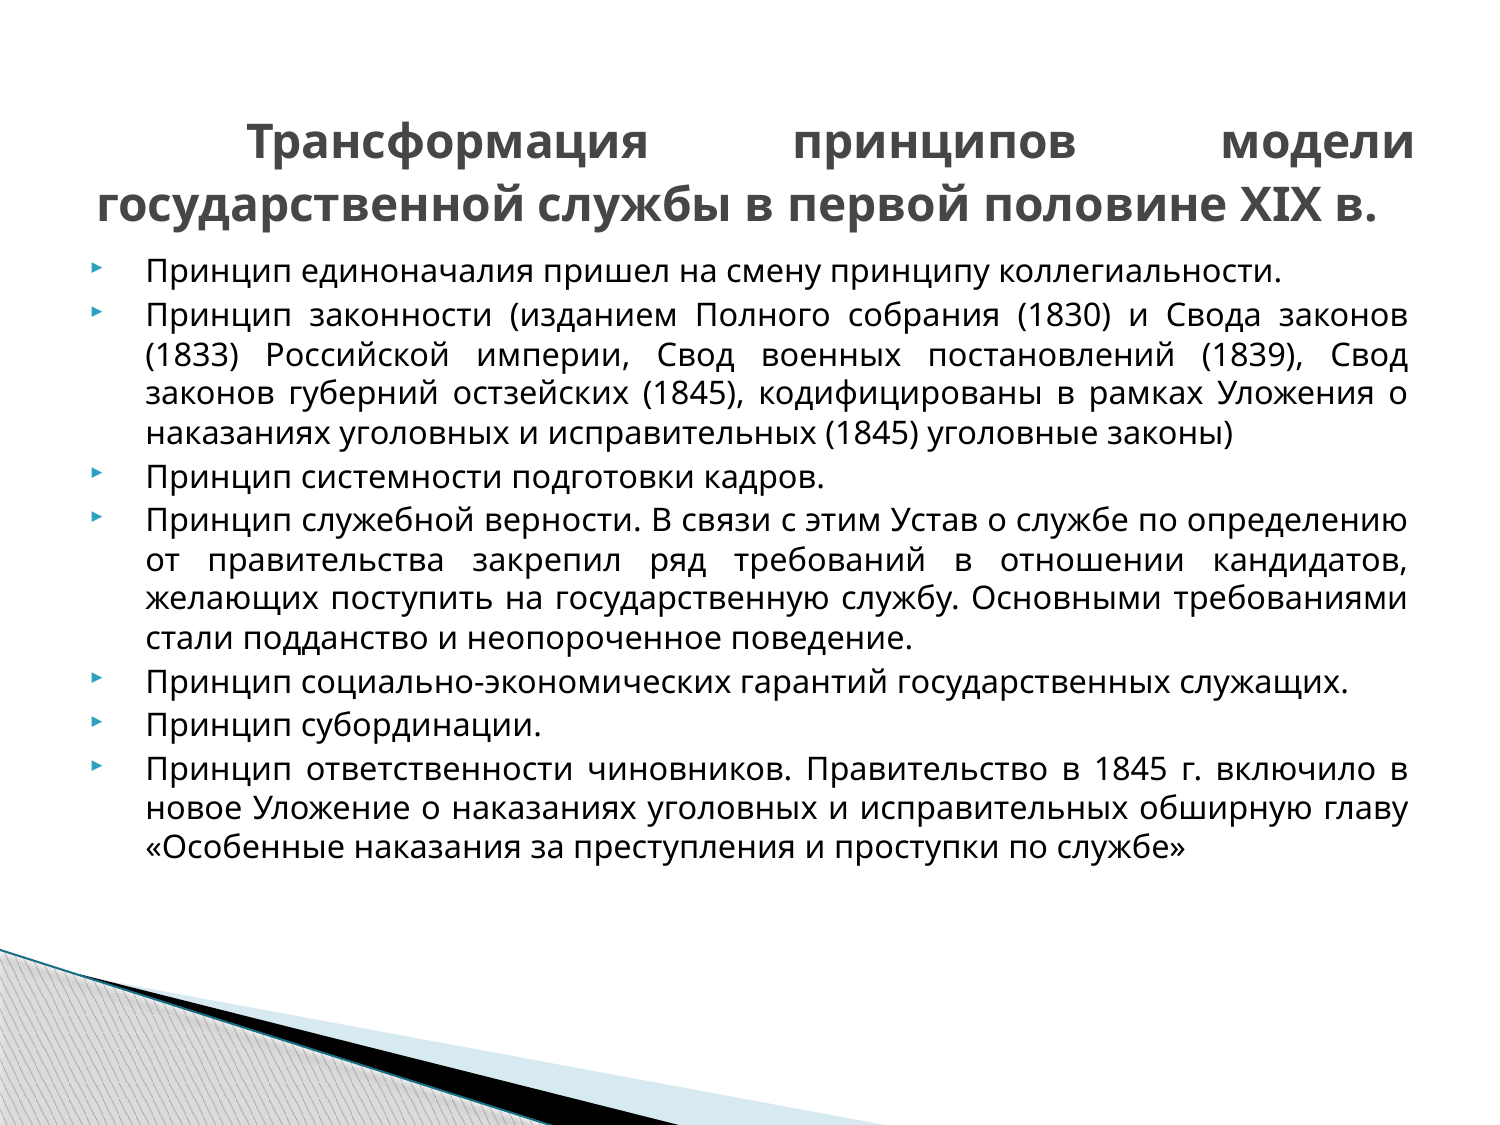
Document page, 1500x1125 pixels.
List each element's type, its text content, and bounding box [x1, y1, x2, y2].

title Трансформация принципов модели государственной службы в первой половине XIX в. [81, 64, 1432, 252]
list Принцип единоначалия пришел на смену принципу коллегиальности. Принцип законности (изданием Полного собрания (1830) и Свода законов (1833) Российской империи, Свод военных постановлений (1839), Свод законов губерний остзейских (1845), кодифицированы в рамках Уложения о наказаниях уголовных и исправительных (1845) уголовные законы) Принцип системности подготовки кадров. Принцип служебной верности. В связи с этим Устав о службе по определению от правительства закрепил ряд требований в отношении кандидатов, желающих поступить на государственную службу. Основными требованиями стали подданство и неопороченное поведение. Принцип социально-экономических гарантий государственных служащих. Принцип субординации. Принцип ответственности чиновников. Правительство в 1845 г. включило в новое Уложение о наказаниях уголовных и исправительных обширную главу «Особенные наказания за преступления и проступки по службе» [75, 243, 1425, 986]
